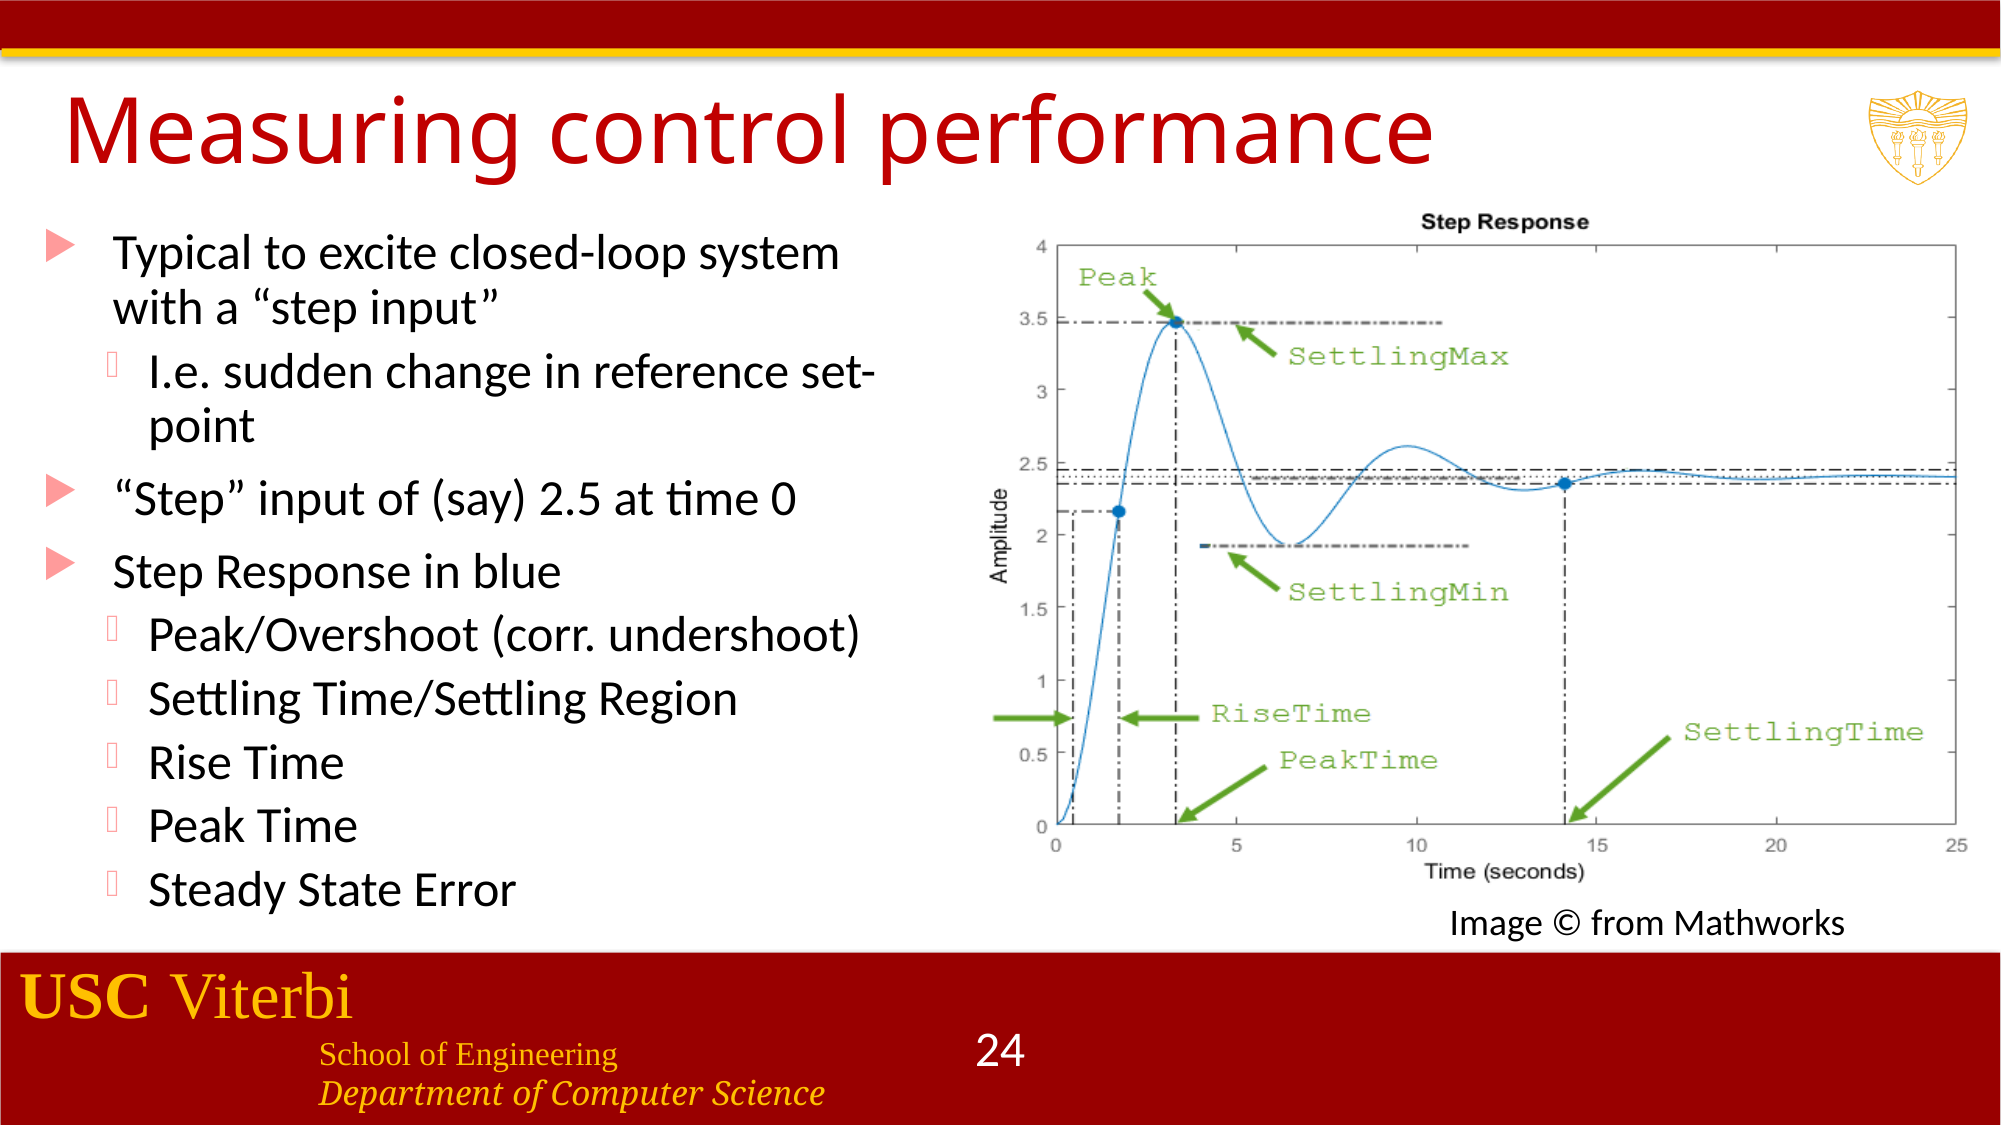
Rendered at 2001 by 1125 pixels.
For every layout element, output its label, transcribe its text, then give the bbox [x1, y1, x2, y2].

list Typical to excite closed-loop system with a “step input” I.e. sudden change in reference set-point “Step” input of (say) 2.5 at time 0 Step Response in blue Peak/Overshoot (corr. undershoot) Settling Time/Settling Region Rise Time Peak Time Steady State Error [27, 218, 956, 933]
slide_number 24 [774, 1016, 1225, 1077]
text_box Image © from Mathworks [1434, 891, 1870, 951]
picture [973, 76, 2000, 891]
title Measuring control performance [47, 70, 1839, 199]
